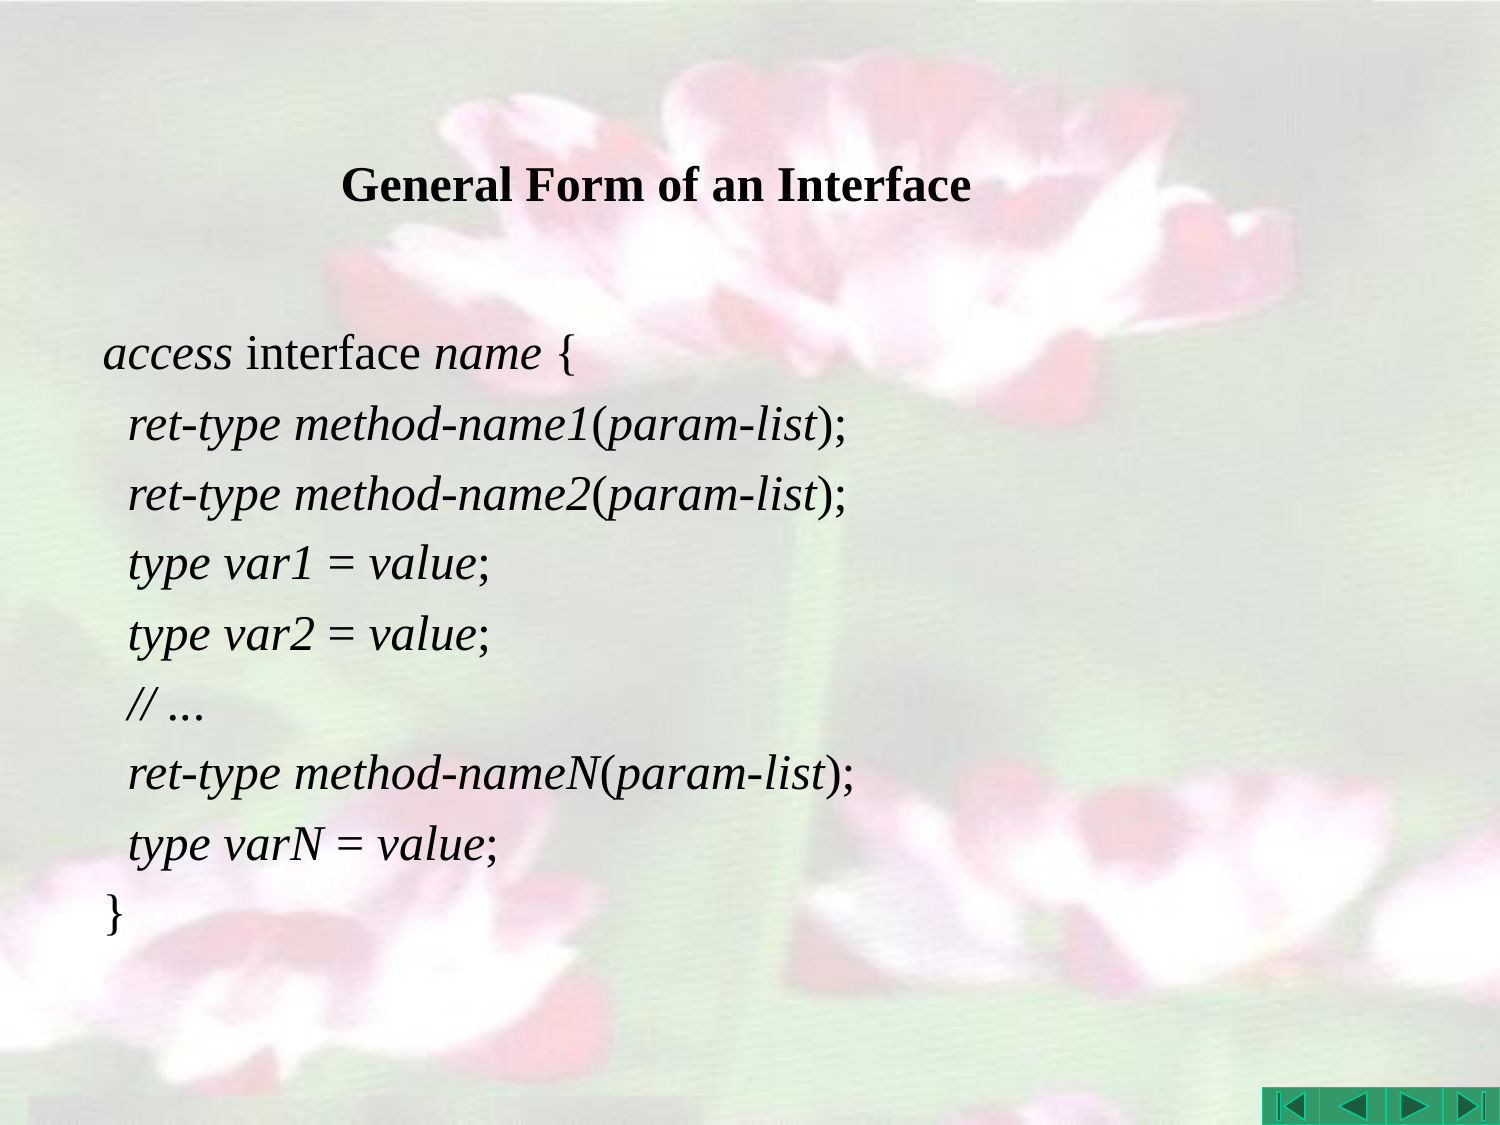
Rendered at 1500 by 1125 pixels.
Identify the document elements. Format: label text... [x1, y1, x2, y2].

title General Form of an Interface [112, 125, 1200, 238]
list access interface name { ret-type method-name1(param-list); ret-type method-name2(param-list); type var1 = value; type var2 = value; // ... ret-type method-nameN(param-list); type varN = value; } [87, 312, 1363, 988]
picture [0, 0, 1500, 1125]
